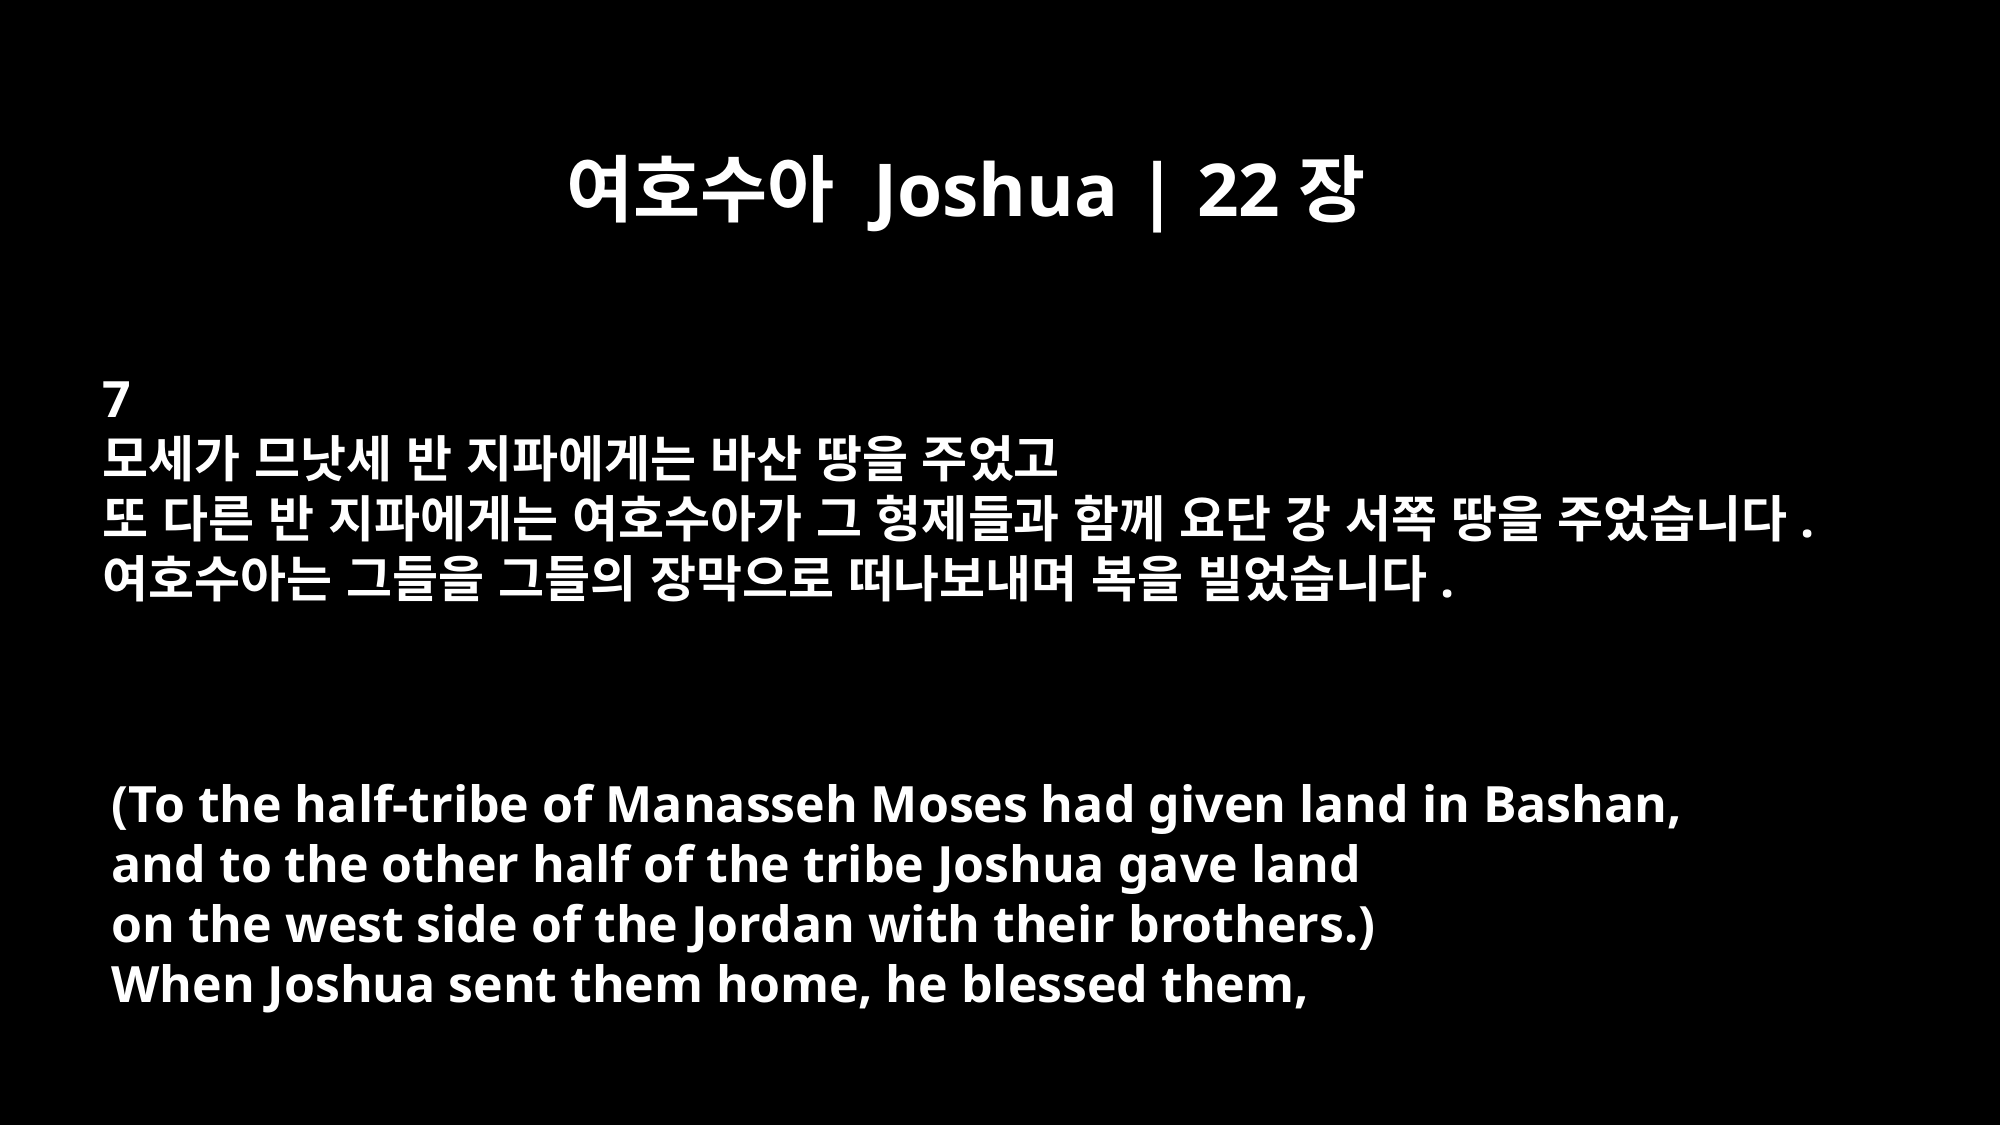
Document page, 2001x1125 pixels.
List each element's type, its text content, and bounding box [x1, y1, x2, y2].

text_box 여호수아 Joshua | 22장 [551, 136, 1381, 239]
text_box (To the half-tribe of Manasseh Moses had given land in Bashan, and to the other half of the tribe Joshua gave land on the west side of the Jordan with their brothers.) When Joshua sent them home, he blessed them, [96, 764, 1711, 1020]
text_box 7 모세가 므낫세 반 지파에게는 바산 땅을 주었고 또 다른 반 지파에게는 여호수아가 그 형제들과 함께 요단 강 서쪽 땅을 주었습니다. 여호수아는 그들을 그들의 장막으로 떠나보내며 복을 빌었습니다. [87, 359, 1830, 615]
